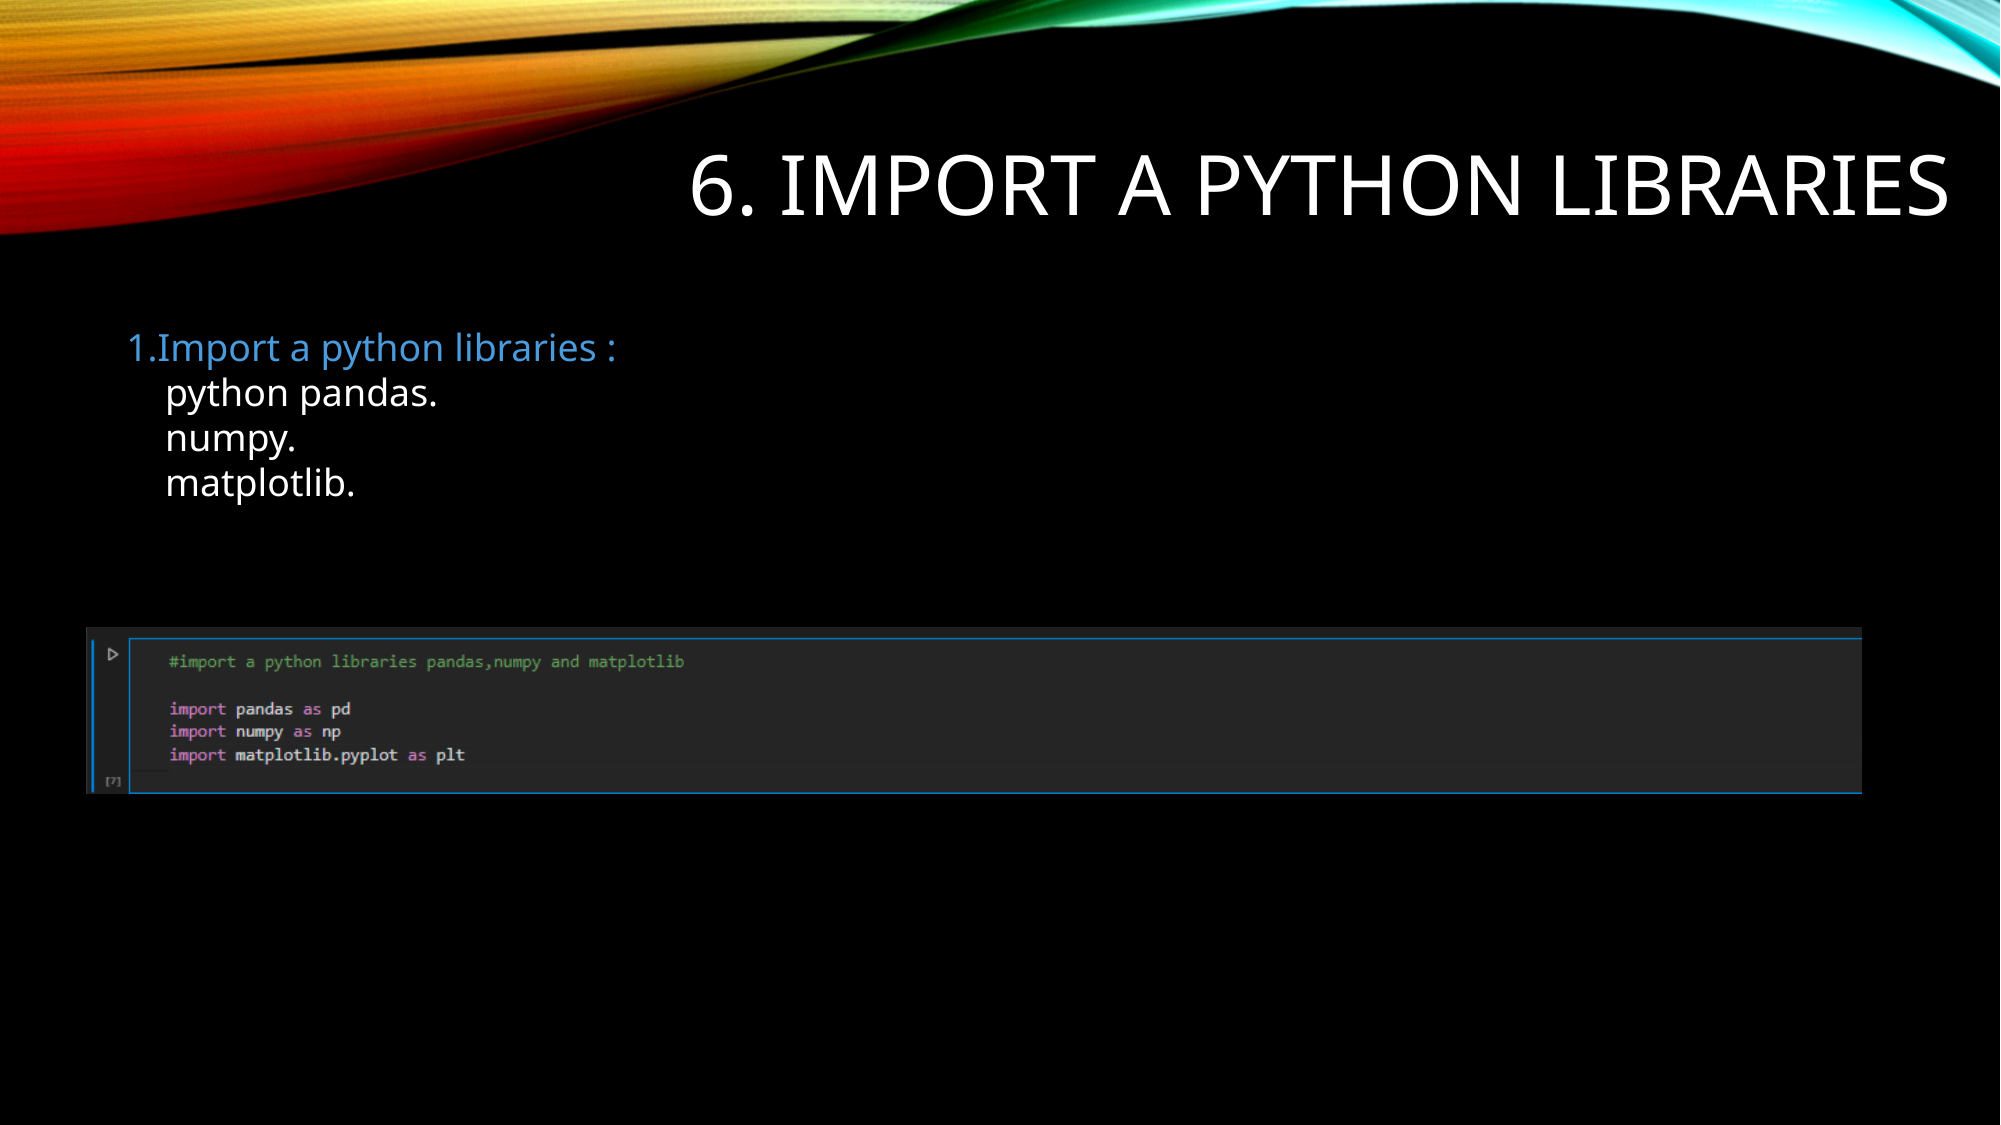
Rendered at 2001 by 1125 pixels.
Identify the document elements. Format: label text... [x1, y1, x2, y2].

title 6. import a python libraries [554, 132, 1967, 345]
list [86, 626, 1862, 794]
picture [0, 0, 2000, 237]
text_box 1.Import a python libraries : python pandas. numpy. matplotlib. [111, 316, 633, 512]
